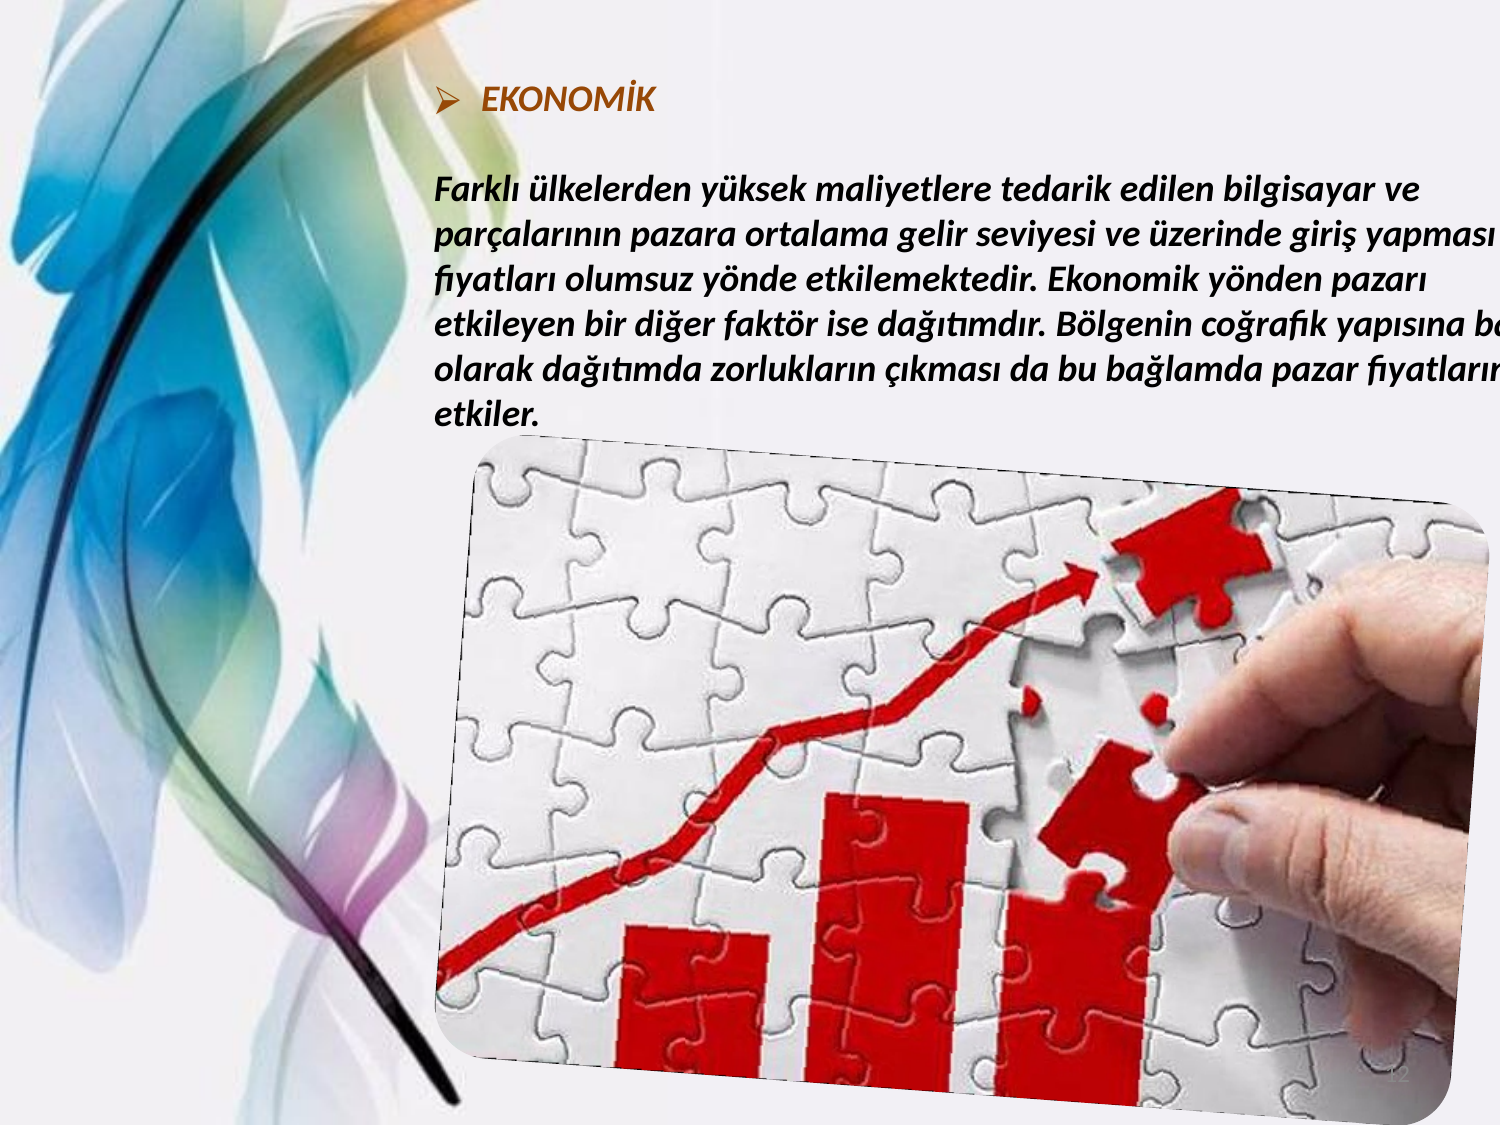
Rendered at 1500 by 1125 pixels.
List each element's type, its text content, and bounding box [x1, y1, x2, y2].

picture [0, 0, 1500, 1125]
text_box EKONOMİK Farklı ülkelerden yüksek maliyetlere tedarik edilen bilgisayar ve parçalarının pazara ortalama gelir seviyesi ve üzerinde giriş yapması fiyatları olumsuz yönde etkilemektedir. Ekonomik yönden pazarı etkileyen bir diğer faktör ise dağıtımdır. Bölgenin coğrafik yapısına bağlı olarak dağıtımda zorlukların çıkması da bu bağlamda pazar fiyatlarını etkiler. [419, 66, 1500, 487]
